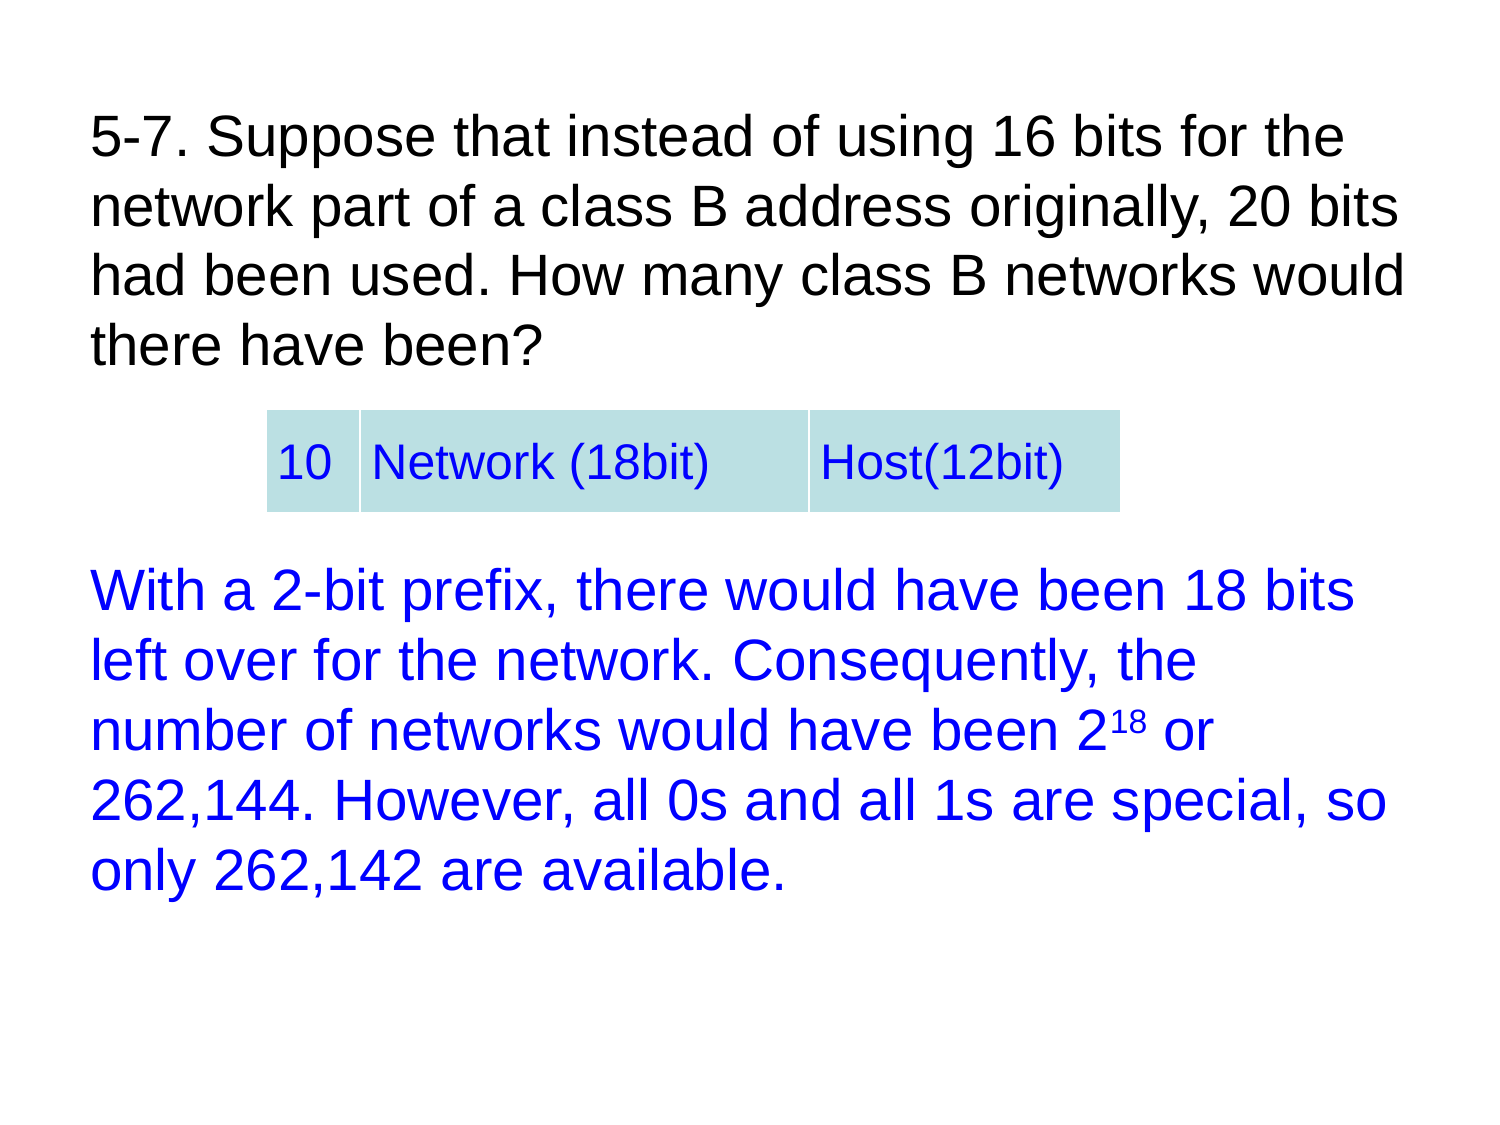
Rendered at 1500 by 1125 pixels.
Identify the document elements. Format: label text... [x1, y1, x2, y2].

table_header Host(12bit) [810, 410, 1120, 512]
table_header Network (18bit) [361, 410, 808, 512]
table_header 10 [267, 410, 359, 512]
list 5-7. Suppose that instead of using 16 bits for the network part of a class B address originally, 20 bits had been used. How many class B networks would there have been? With a 2-bit preﬁx, there would have been 18 bits left over for the network. Consequently, the number of networks would have been 218 or 262,144. However, all 0s and all 1s are special, so only 262,142 are available. [75, 90, 1425, 1000]
